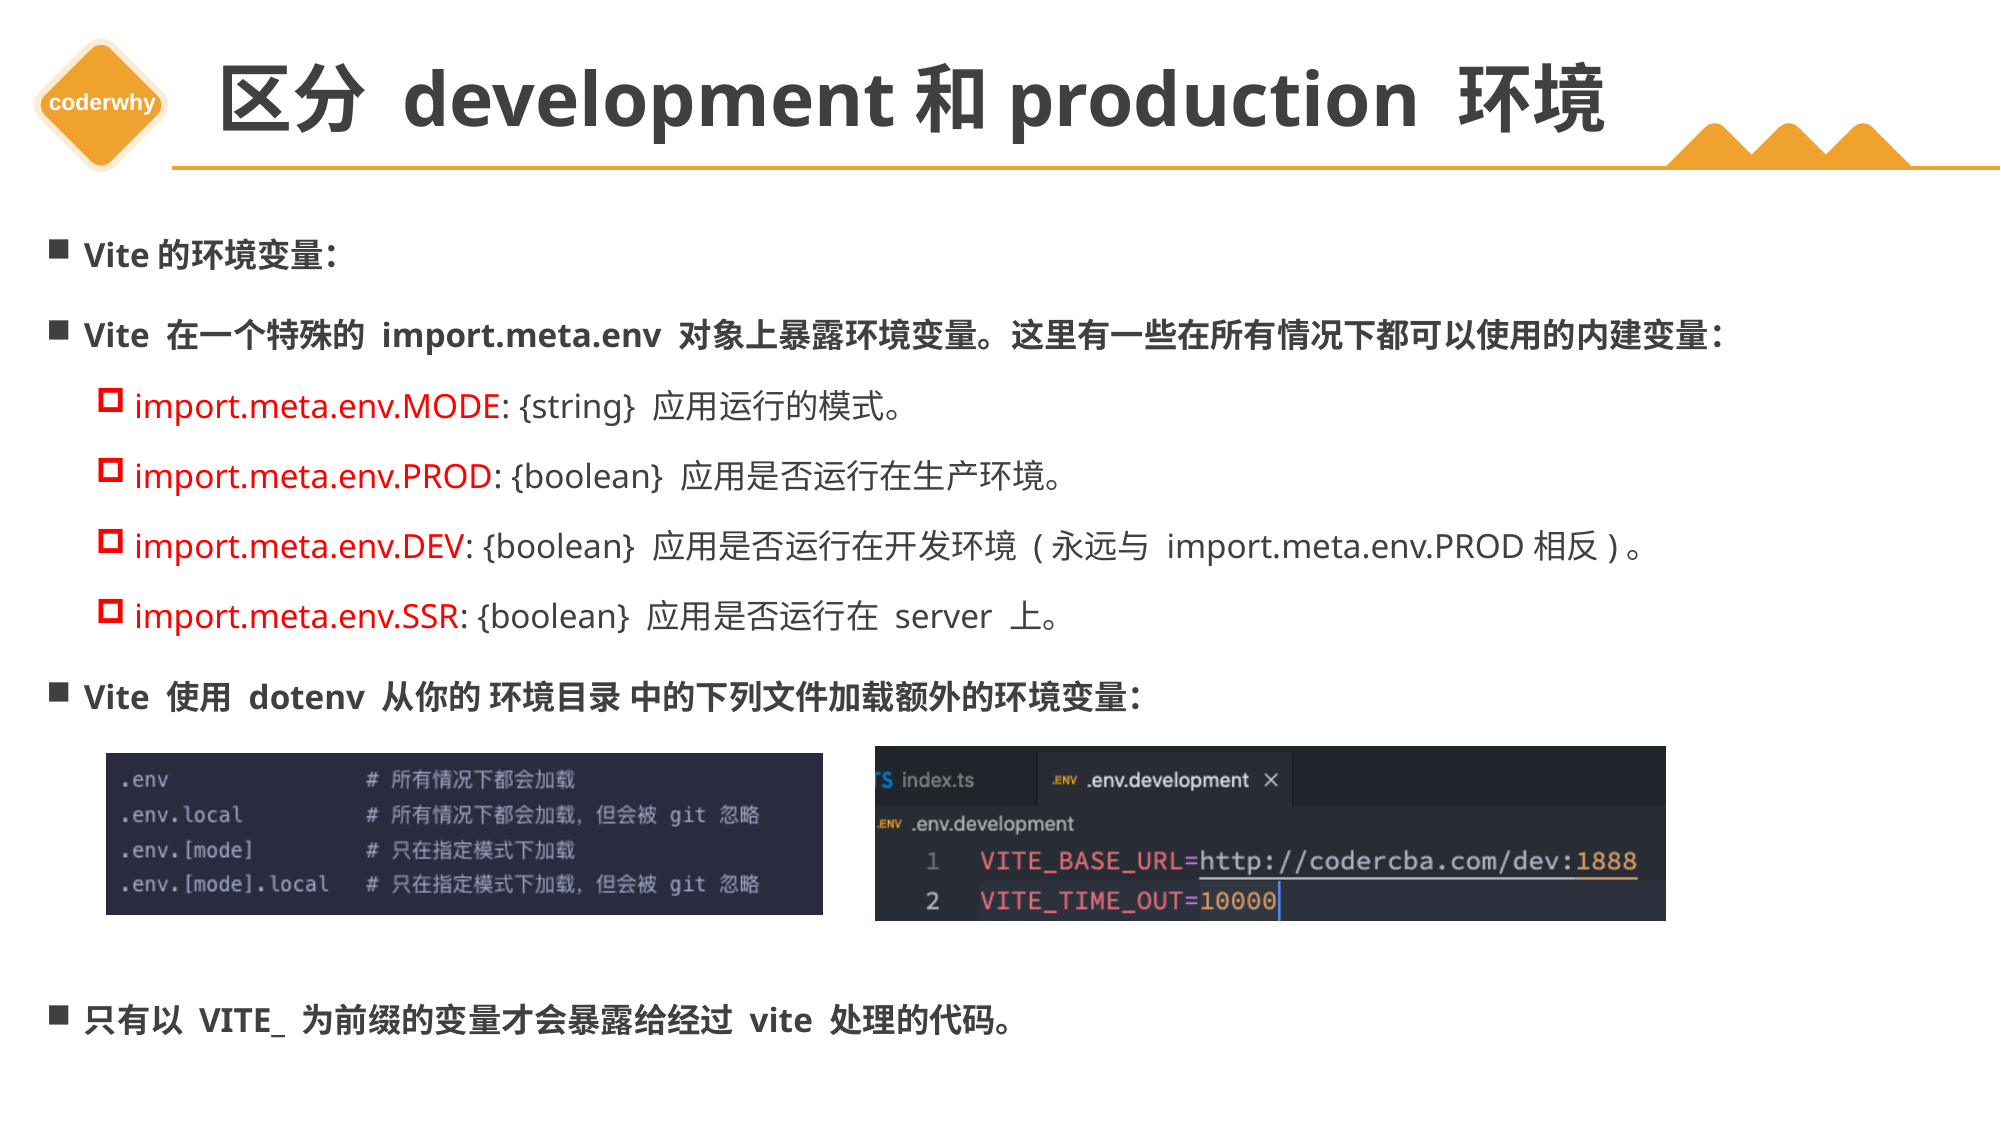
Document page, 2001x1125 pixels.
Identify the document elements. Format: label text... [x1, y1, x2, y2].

list Vite的环境变量： Vite 在一个特殊的 import.meta.env 对象上暴露环境变量。这里有一些在所有情况下都可以使用的内建变量： import.meta.env.MODE: {string} 应用运行的模式。 import.meta.env.PROD: {boolean} 应用是否运行在生产环境。 import.meta.env.DEV: {boolean} 应用是否运行在开发环境 (永远与 import.meta.env.PROD相反)。 import.meta.env.SSR: {boolean} 应用是否运行在 server 上。 Vite 使用 dotenv 从你的 环境目录 中的下列文件加载额外的环境变量： 只有以 VITE_ 为前缀的变量才会暴露给经过 vite 处理的代码。 [31, 206, 1979, 1100]
picture [106, 753, 823, 915]
title 区分 development和production 环境 [202, 43, 1857, 161]
picture [875, 746, 1666, 921]
